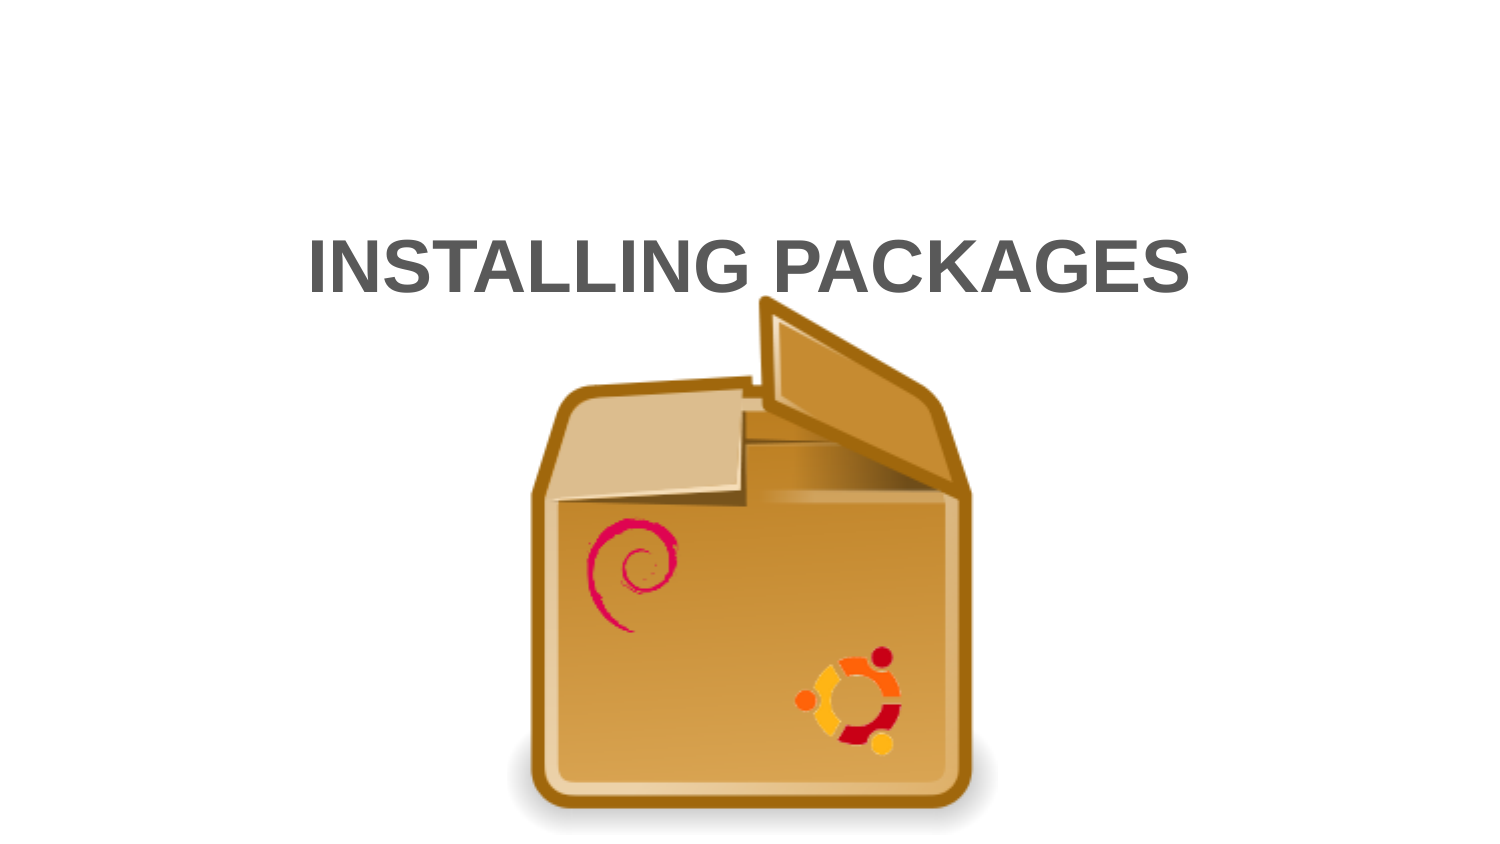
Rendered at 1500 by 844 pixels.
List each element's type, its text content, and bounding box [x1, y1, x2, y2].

list INSTALLING PACKAGES [51, 189, 1449, 750]
picture [507, 295, 998, 836]
